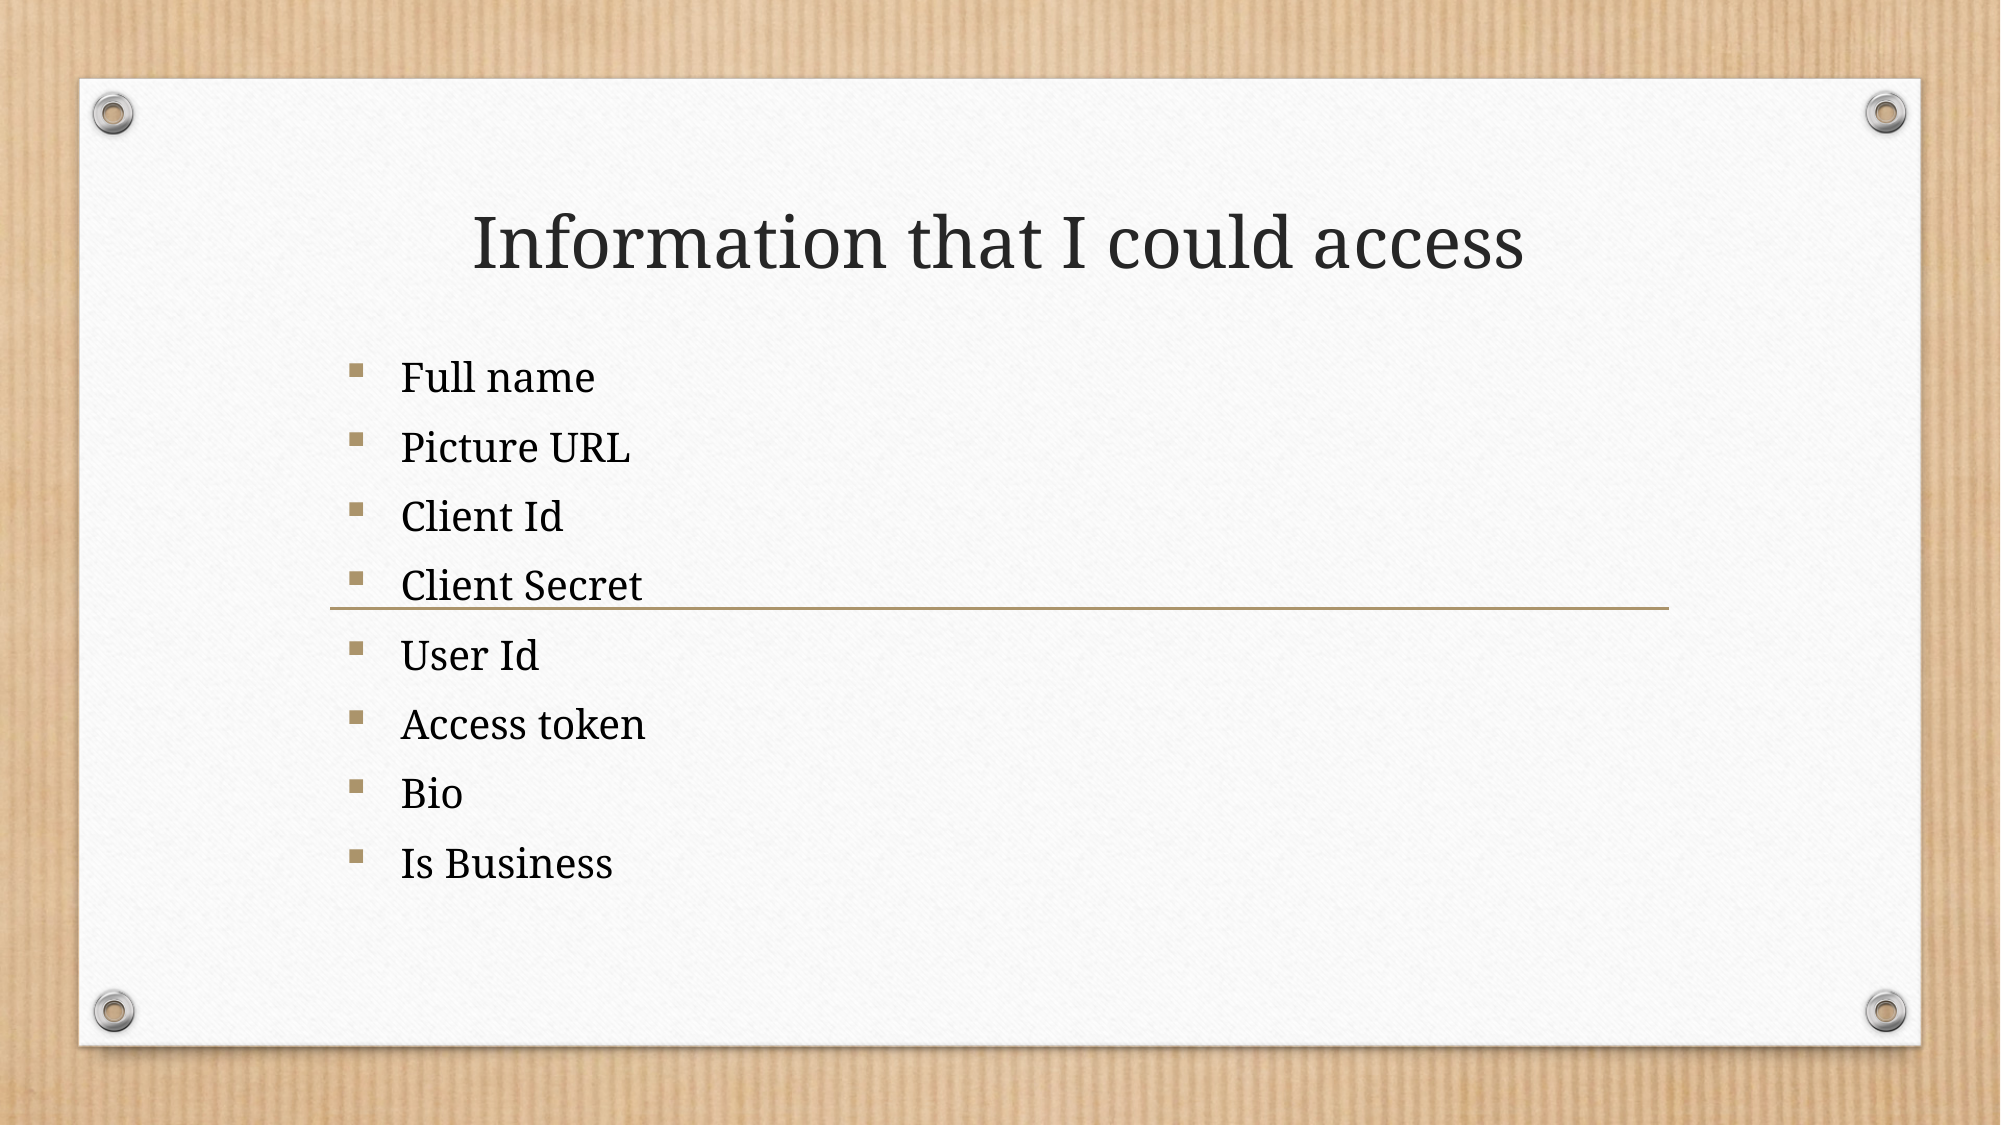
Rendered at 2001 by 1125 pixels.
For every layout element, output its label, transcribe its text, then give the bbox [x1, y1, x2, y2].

list Full name Picture URL Client Id Client Secret User Id Access token Bio Is Business [330, 344, 1669, 898]
title Information that I could access [330, 187, 1669, 290]
picture [0, 0, 2001, 1125]
